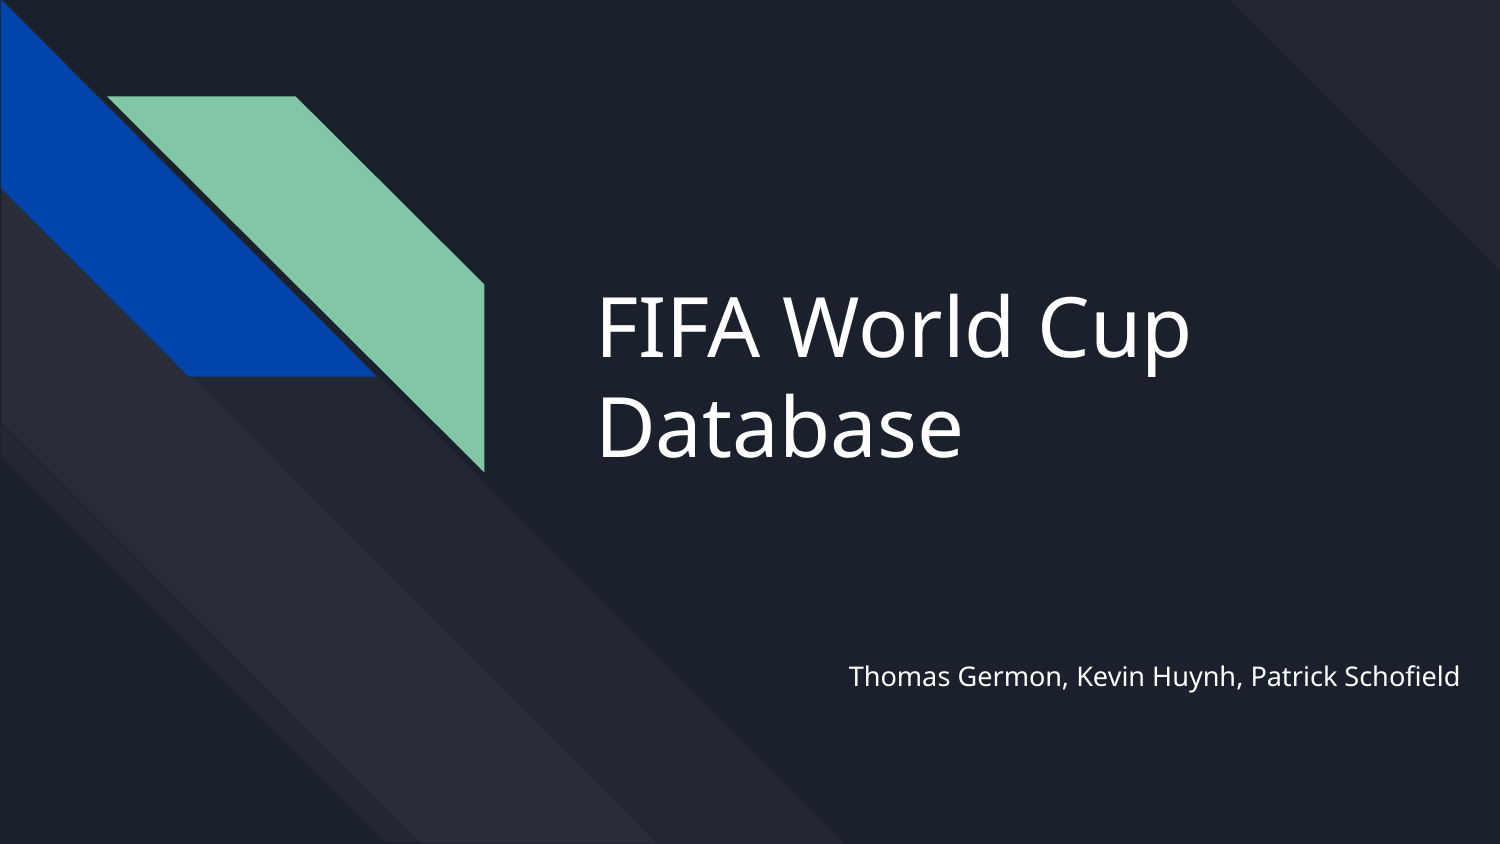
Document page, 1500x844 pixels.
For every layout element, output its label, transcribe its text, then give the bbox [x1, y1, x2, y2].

title FIFA World Cup Database [580, 258, 1404, 518]
subtitle Thomas Germon, Kevin Huynh, Patrick Schofield [833, 643, 1500, 727]
